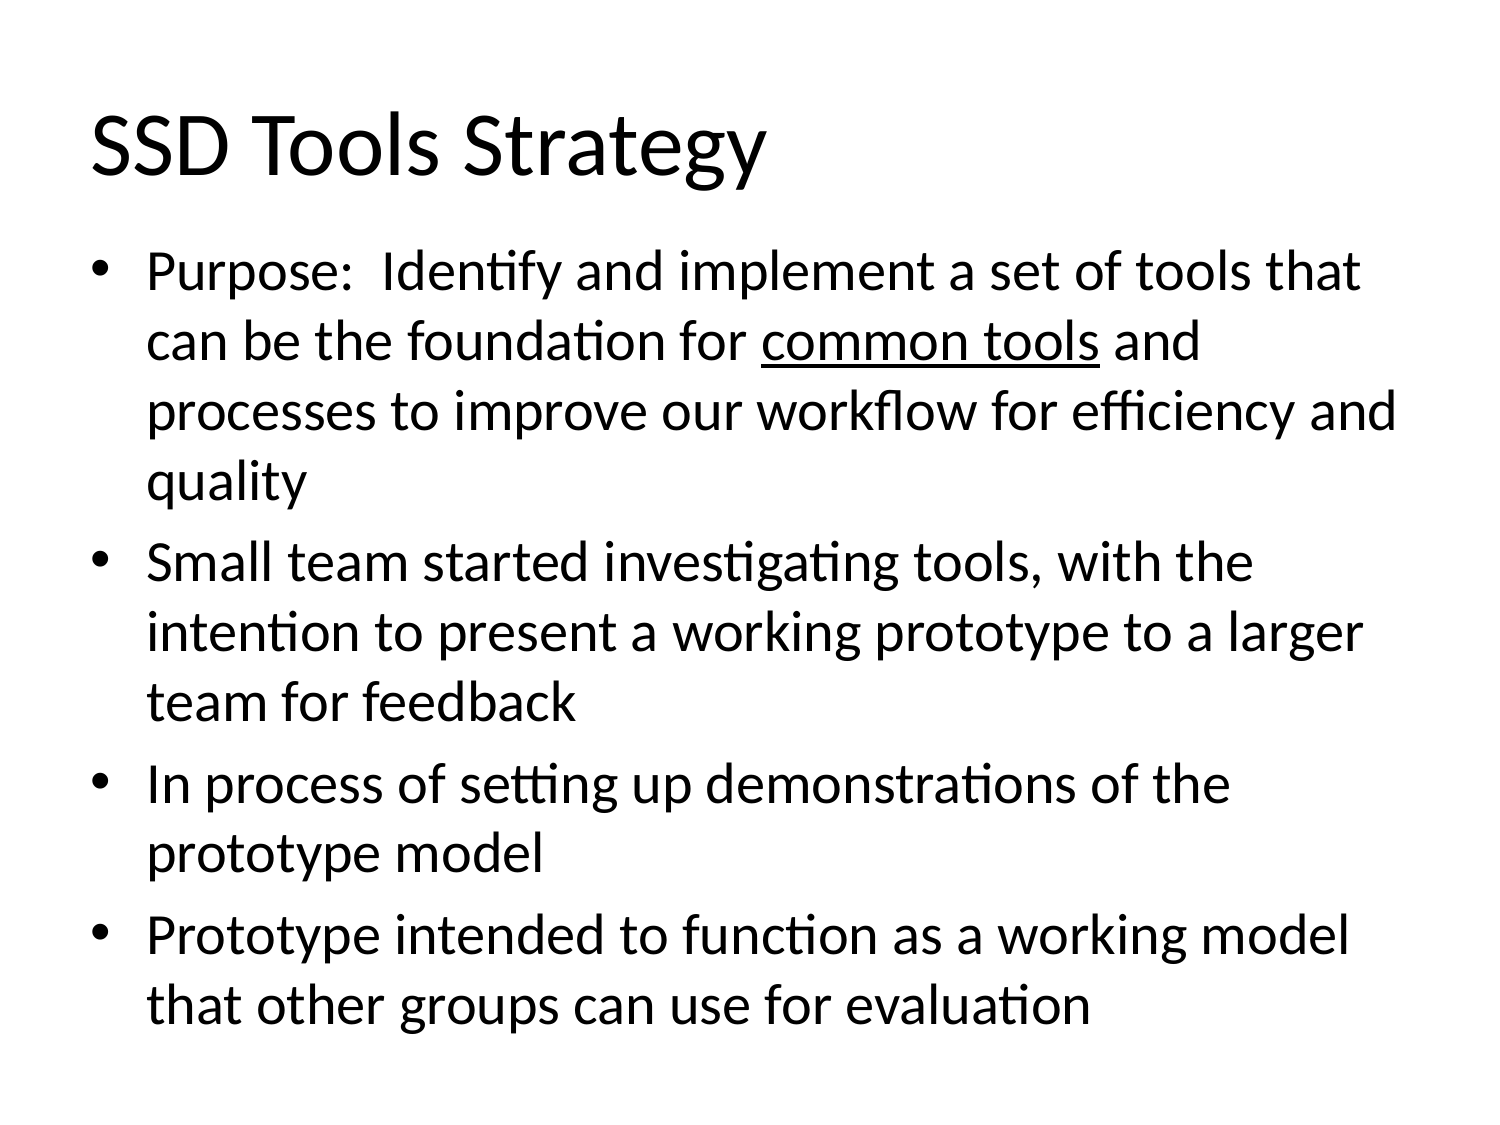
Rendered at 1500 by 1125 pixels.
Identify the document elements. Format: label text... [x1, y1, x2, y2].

title SSD Tools Strategy [75, 45, 1425, 224]
list Purpose: Identify and implement a set of tools that can be the foundation for common tools and processes to improve our workflow for efficiency and quality Small team started investigating tools, with the intention to present a working prototype to a larger team for feedback In process of setting up demonstrations of the prototype model Prototype intended to function as a working model that other groups can use for evaluation [75, 224, 1425, 1125]
